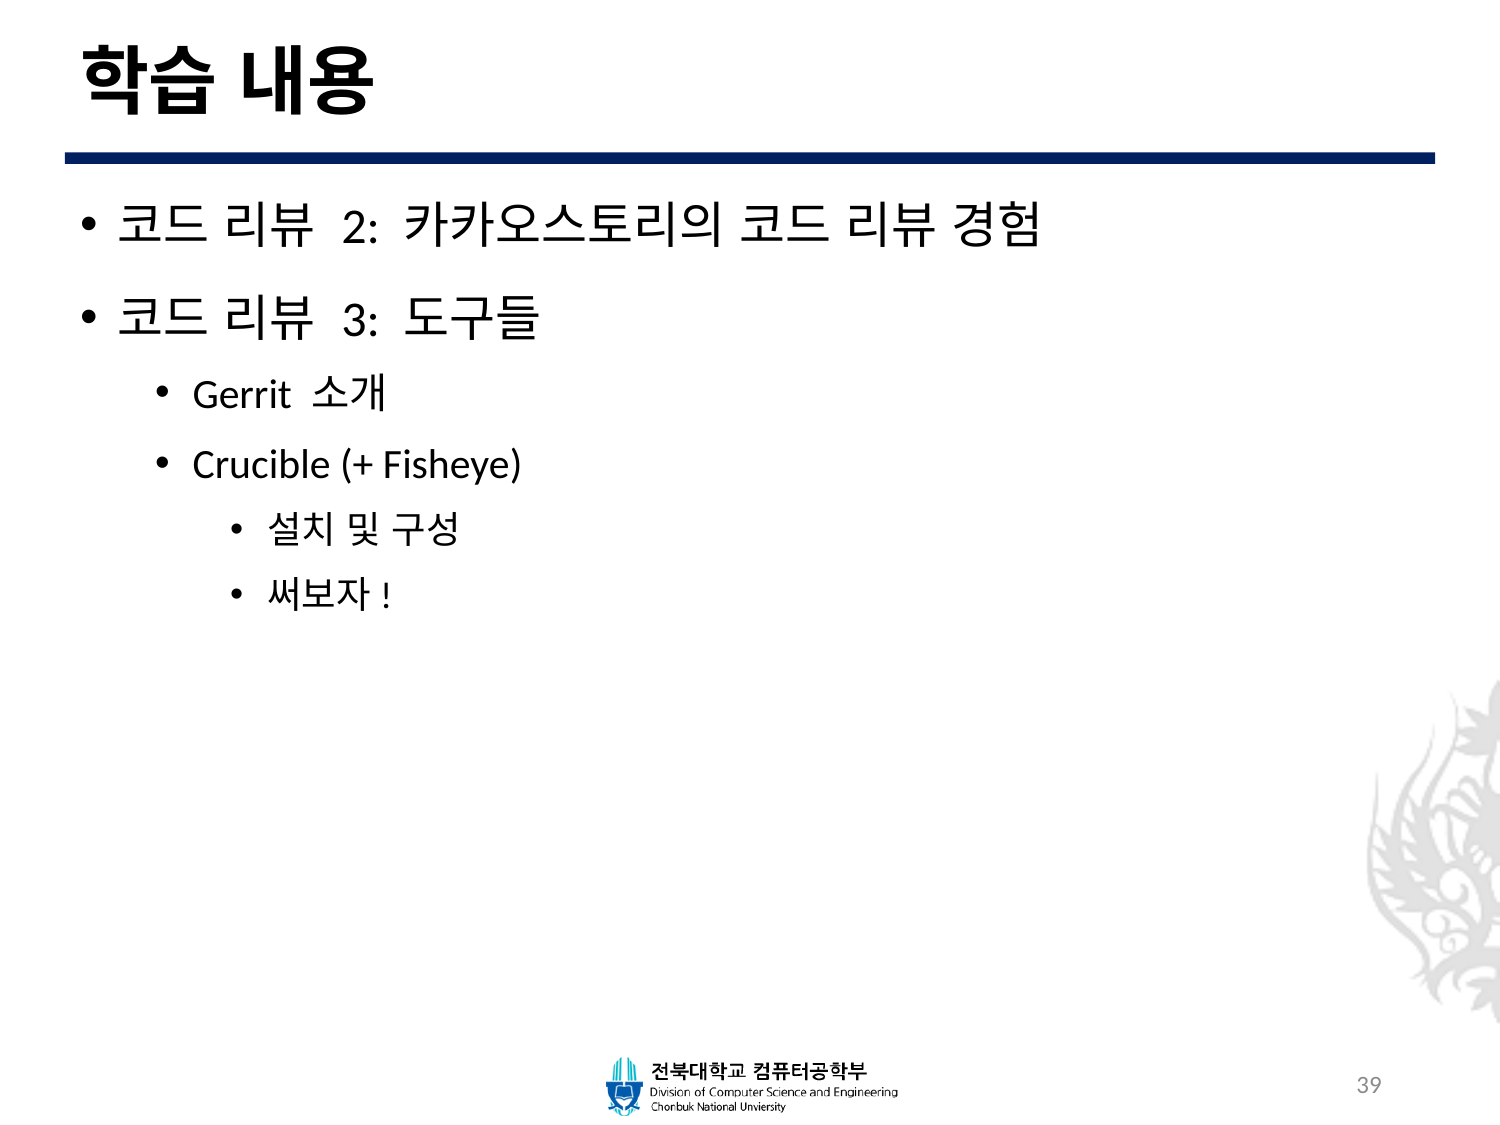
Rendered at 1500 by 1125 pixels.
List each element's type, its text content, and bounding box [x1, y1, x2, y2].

slide_number 39 [1059, 1057, 1397, 1111]
picture [600, 1057, 900, 1116]
title 학습 내용 [64, 26, 1436, 143]
list 코드 리뷰 2: 카카오스토리의 코드 리뷰 경험 코드 리뷰 3: 도구들 Gerrit 소개 Crucible (+ Fisheye) 설치 및 구성 써보자! [64, 173, 1436, 1039]
